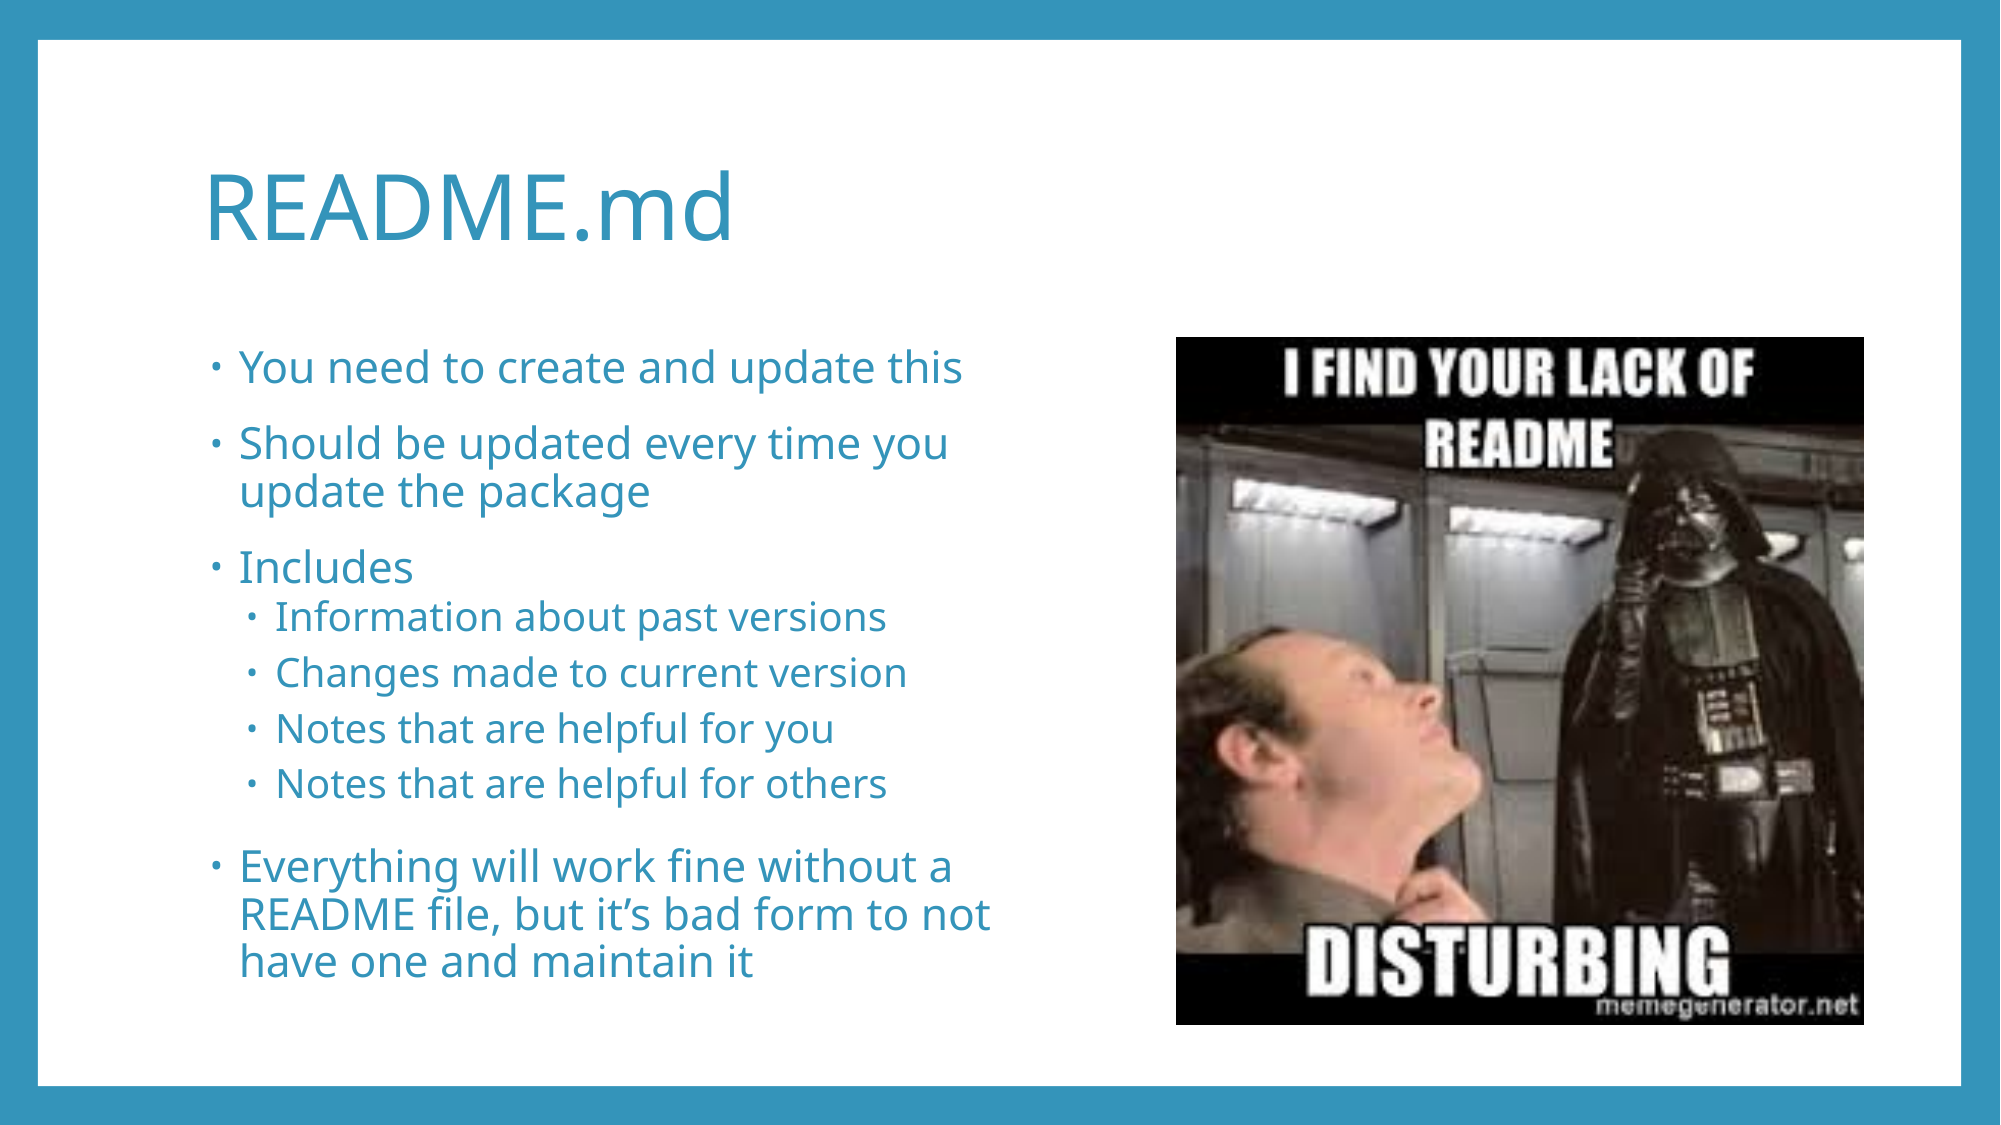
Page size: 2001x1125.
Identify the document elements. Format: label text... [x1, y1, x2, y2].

picture [1176, 337, 1865, 1026]
title README.md [187, 99, 1808, 323]
list You need to create and update this Should be updated every time you update the package Includes Information about past versions Changes made to current version Notes that are helpful for you Notes that are helpful for others Everything will work fine without a README file, but it’s bad form to not have one and maintain it [187, 337, 1042, 1000]
